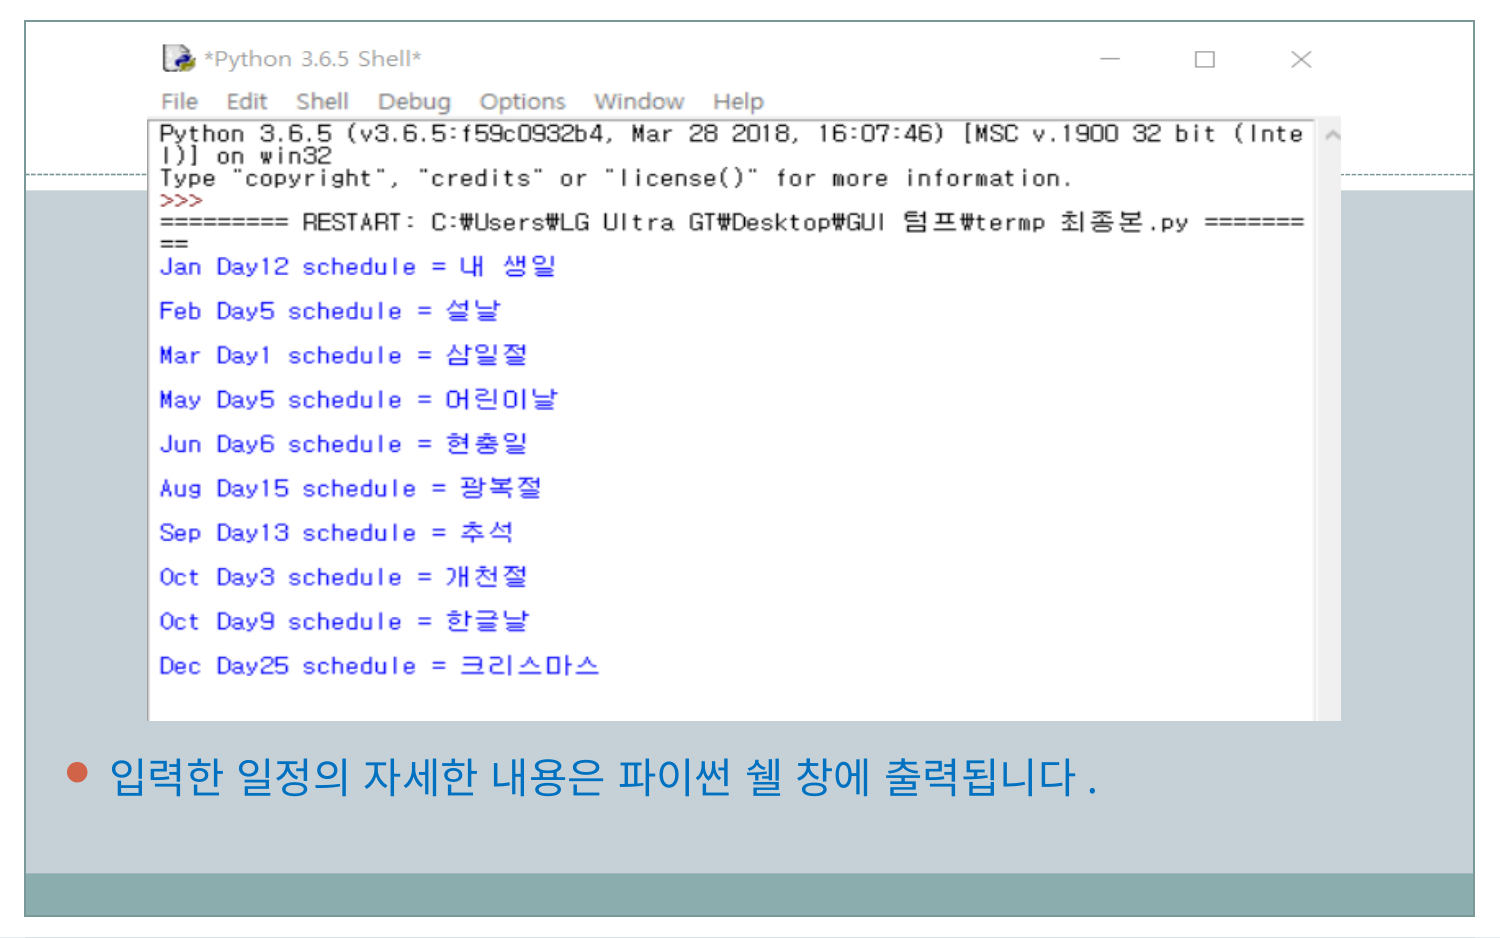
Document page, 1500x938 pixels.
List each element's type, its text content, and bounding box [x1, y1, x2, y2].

picture [147, 35, 1341, 721]
list 입력한 일정의 자세한 내용은 파이썬 쉘 창에 출력됩니다. [49, 744, 1445, 902]
